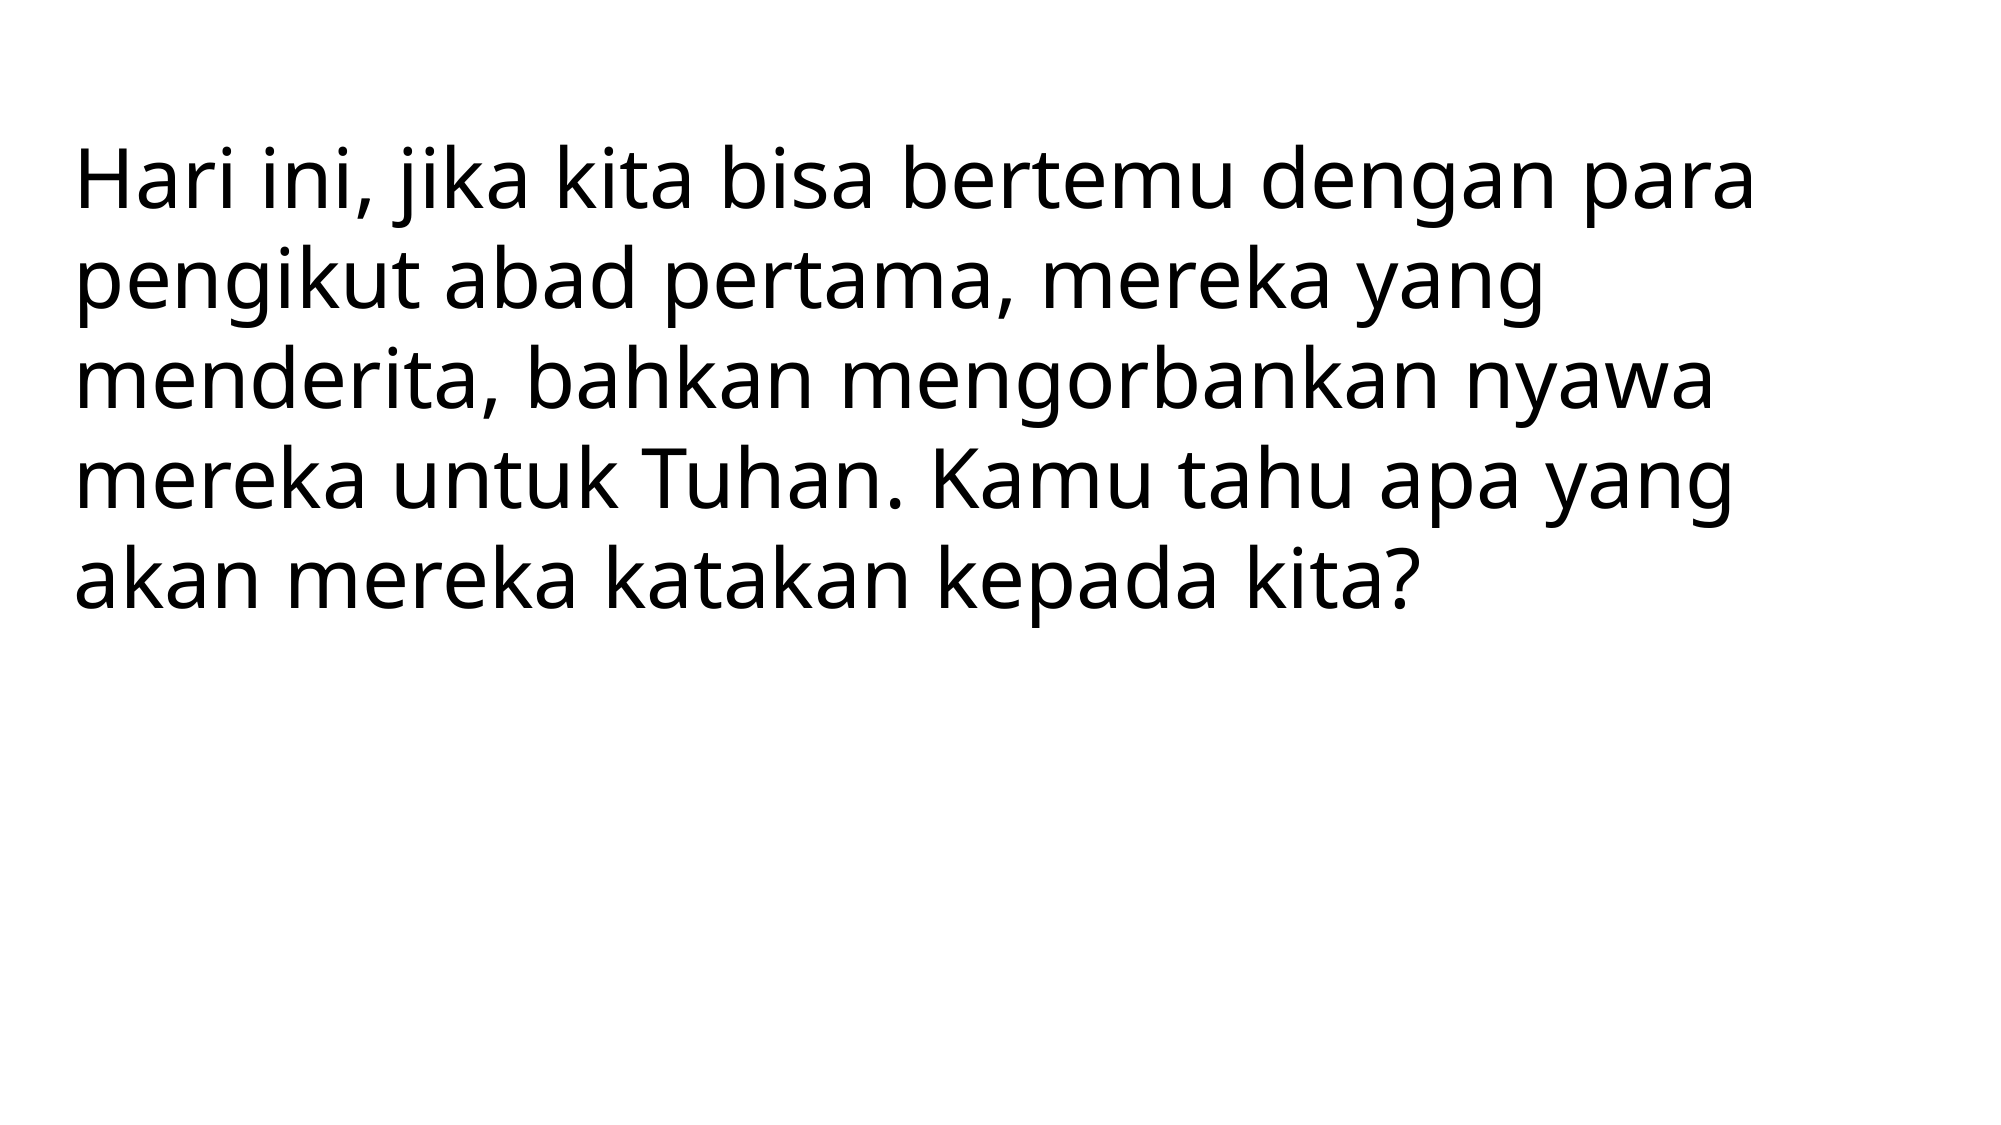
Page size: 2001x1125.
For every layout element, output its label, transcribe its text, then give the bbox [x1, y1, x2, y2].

text_box Hari ini, jika kita bisa bertemu dengan para pengikut abad pertama, mereka yang menderita, bahkan mengorbankan nyawa mereka untuk Tuhan. Kamu tahu apa yang akan mereka katakan kepada kita? [59, 118, 1941, 633]
